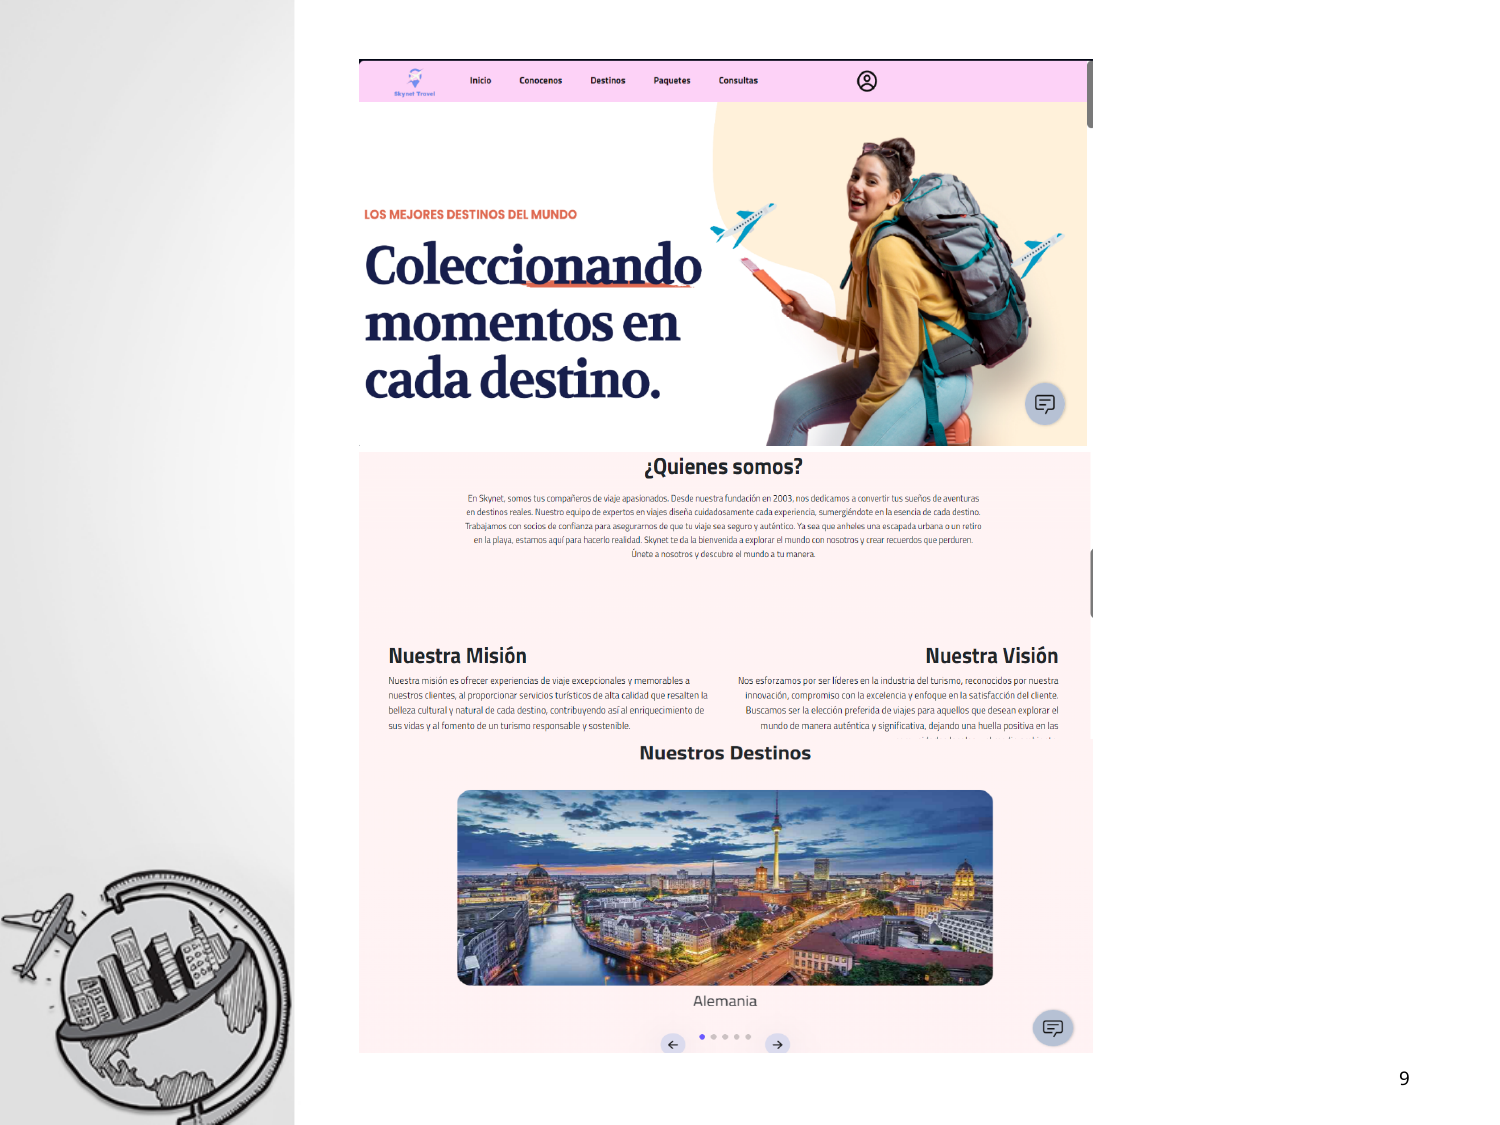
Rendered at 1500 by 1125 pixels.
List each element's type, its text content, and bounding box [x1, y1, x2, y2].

slide_number 9 [1074, 1058, 1425, 1103]
picture [0, 0, 1500, 1125]
